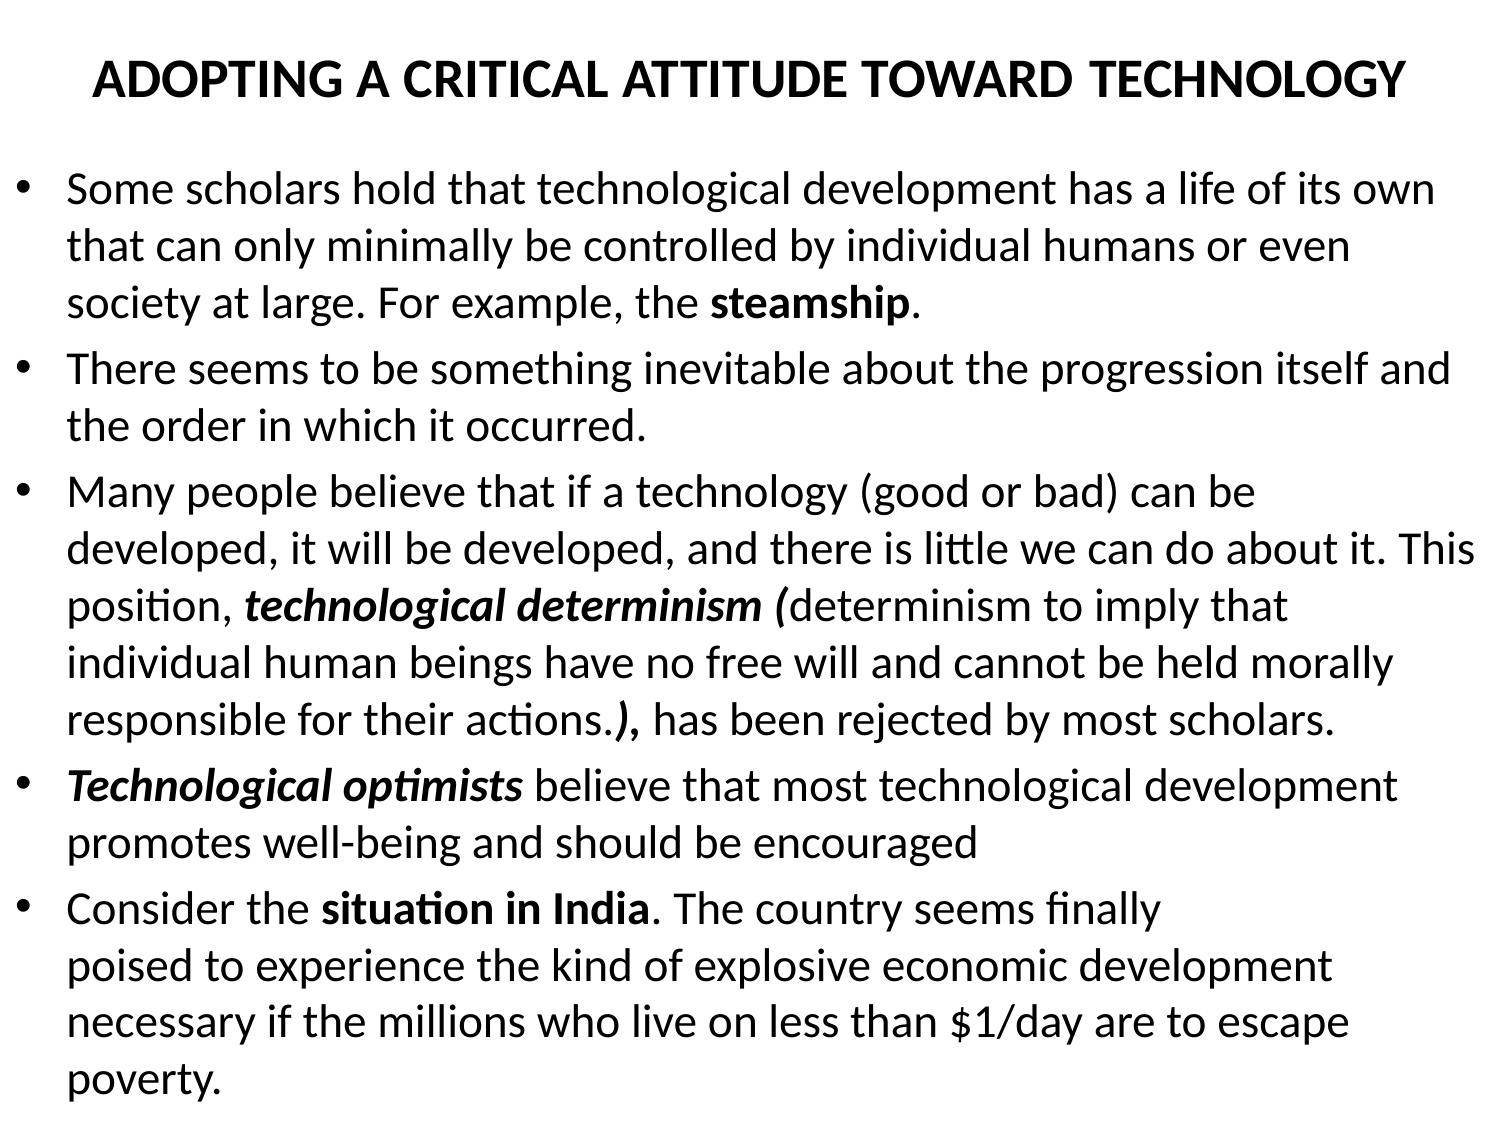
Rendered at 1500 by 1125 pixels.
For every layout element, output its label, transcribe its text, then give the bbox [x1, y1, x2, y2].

list Some scholars hold that technological development has a life of its own that can only minimally be controlled by individual humans or even society at large. For example, the steamship. There seems to be something inevitable about the progression itself and the order in which it occurred. Many people believe that if a technology (good or bad) can be developed, it will be developed, and there is little we can do about it. This position, technological determinism (determinism to imply that individual human beings have no free will and cannot be held morally responsible for their actions.), has been rejected by most scholars. Technological optimists believe that most technological development promotes well-being and should be encouraged Consider the situation in India. The country seems finally poised to experience the kind of explosive economic development necessary if the millions who live on less than $1/day are to escape poverty. [0, 149, 1500, 1125]
title ADOPTING A CRITICAL ATTITUDE TOWARD TECHNOLOGY [75, 12, 1425, 138]
